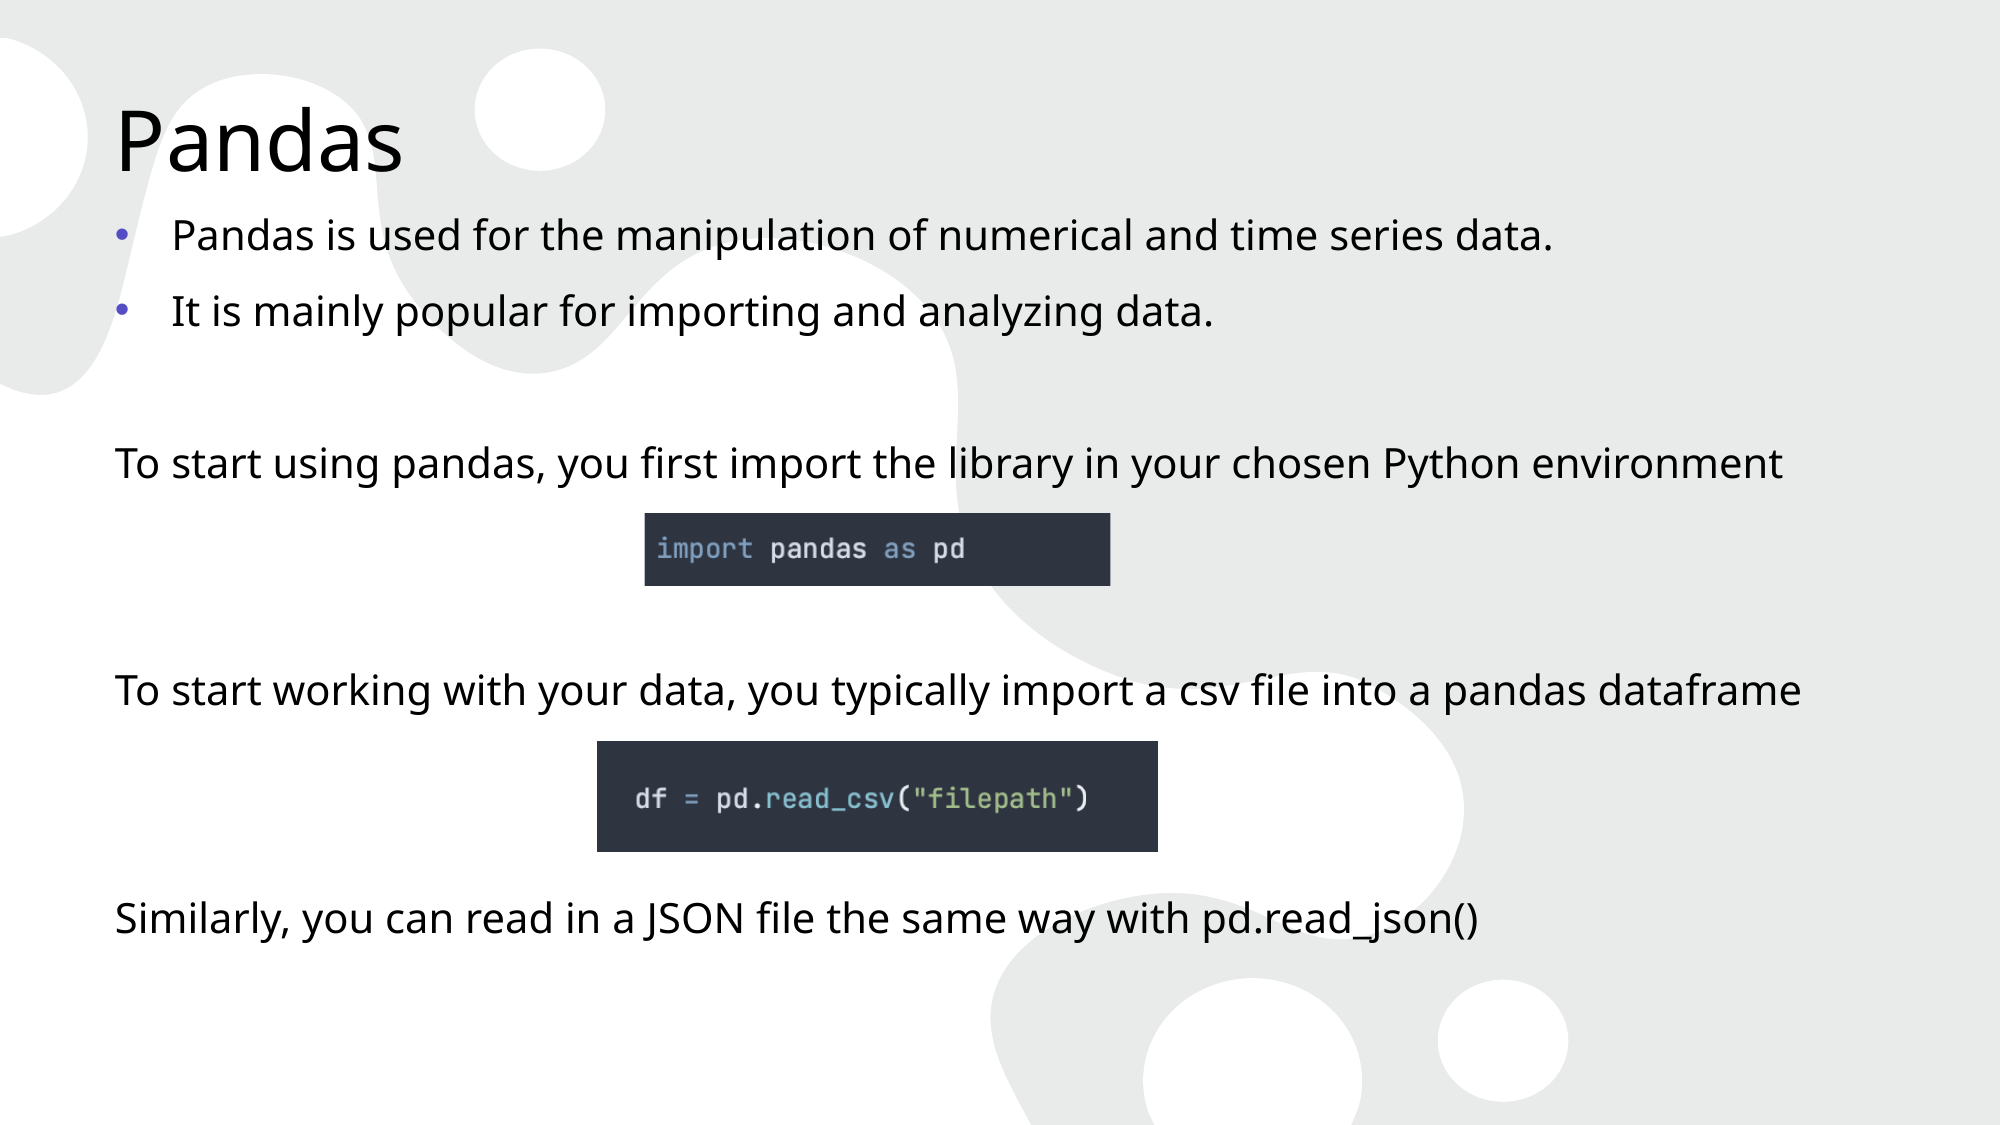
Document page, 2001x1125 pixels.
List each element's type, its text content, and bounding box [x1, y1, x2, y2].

list Pandas is used for the manipulation of numerical and time series data. It is mainly popular for importing and analyzing data. To start using pandas, you first import the library in your chosen Python environment To start working with your data, you typically import a csv file into a pandas dataframe Similarly, you can read in a JSON file the same way with pd.read_json() [99, 196, 1900, 1008]
picture [597, 741, 1158, 852]
picture [644, 513, 1111, 586]
title Pandas [99, 79, 1900, 196]
